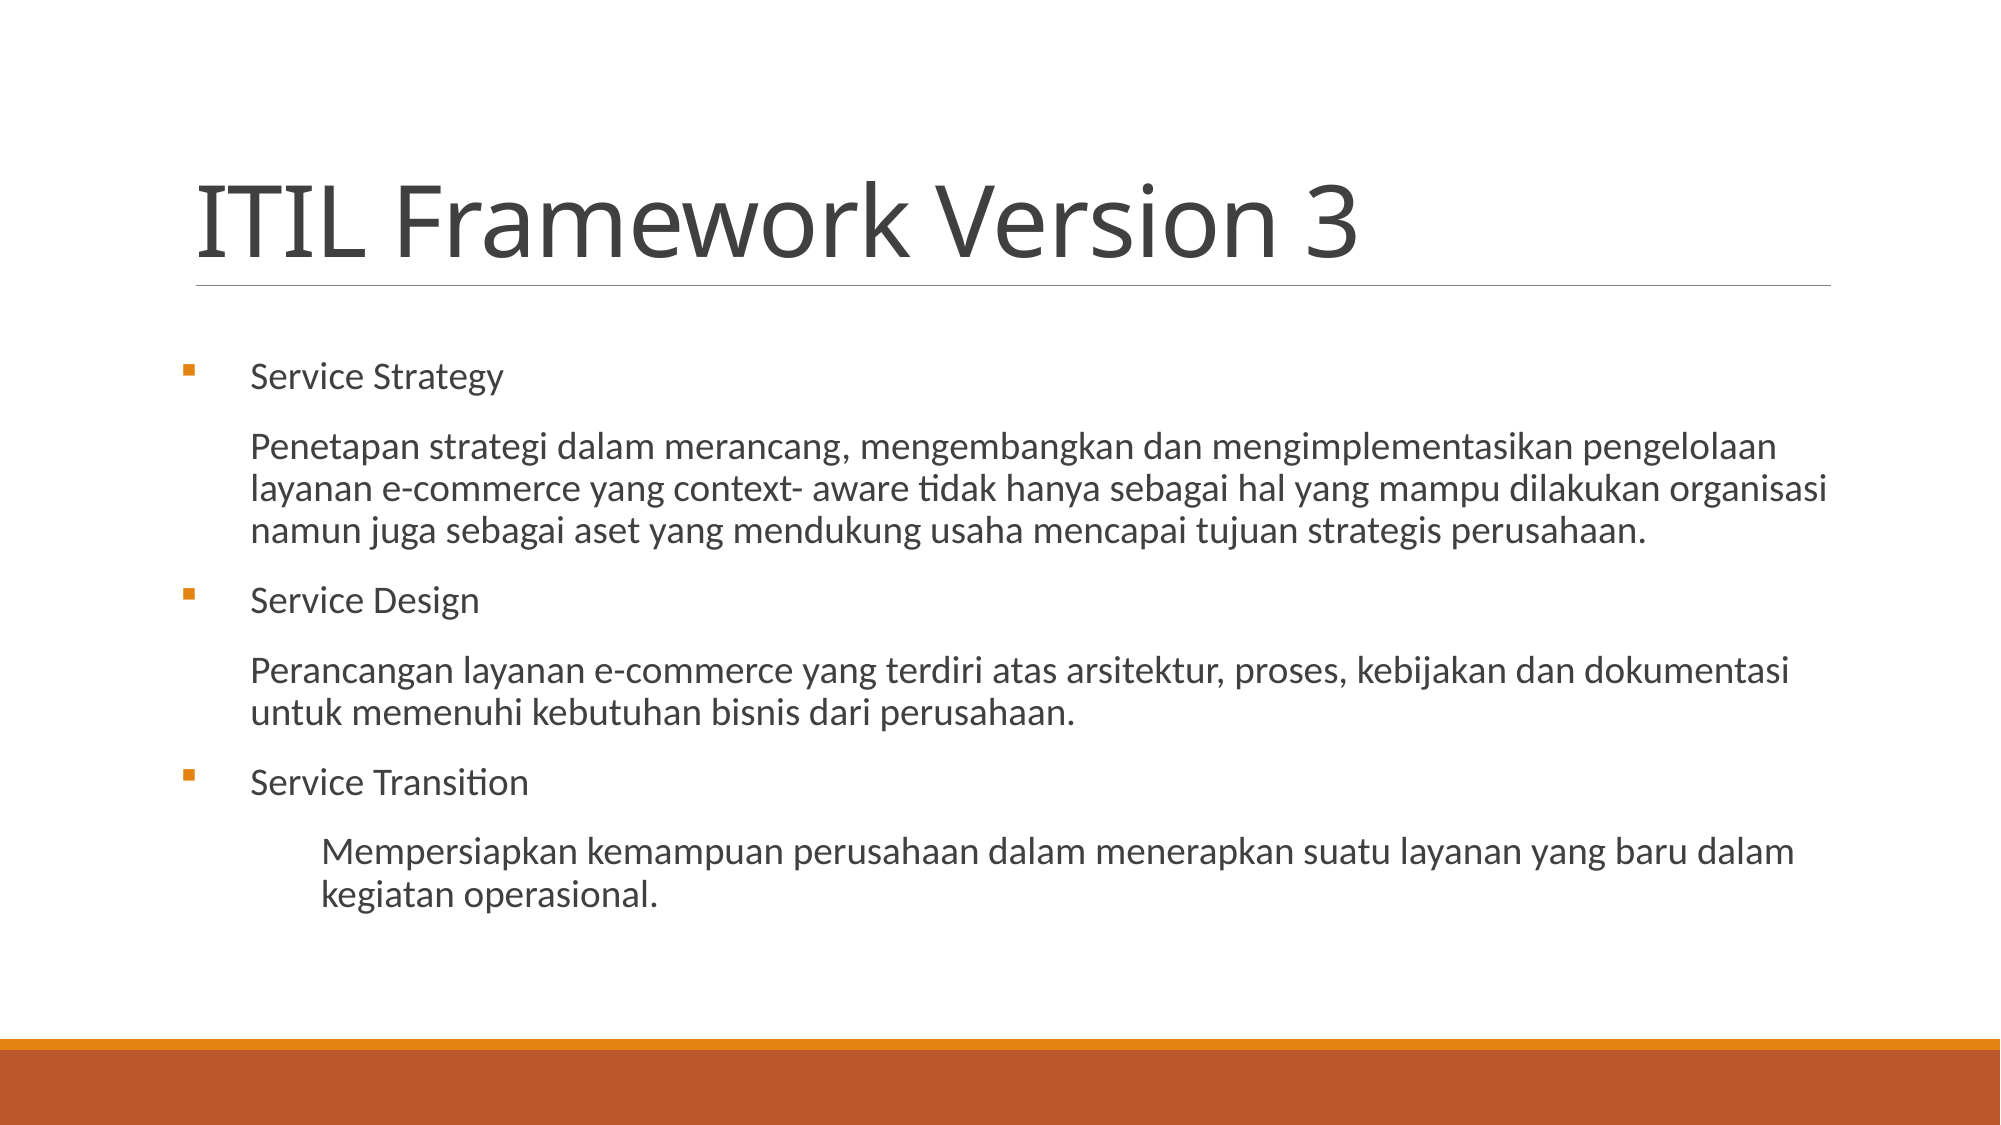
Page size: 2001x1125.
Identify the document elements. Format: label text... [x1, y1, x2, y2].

list Service Strategy Penetapan strategi dalam merancang, mengembangkan dan mengimplementasikan pengelolaan layanan e-commerce yang context- aware tidak hanya sebagai hal yang mampu dilakukan organisasi namun juga sebagai aset yang mendukung usaha mencapai tujuan strategis perusahaan. Service Design Perancangan layanan e-commerce yang terdiri atas arsitektur, proses, kebijakan dan dokumentasi untuk memenuhi kebutuhan bisnis dari perusahaan. Service Transition Mempersiapkan kemampuan perusahaan dalam menerapkan suatu layanan yang baru dalam kegiatan operasional. [180, 348, 1830, 963]
title ITIL Framework Version 3 [180, 47, 1830, 285]
